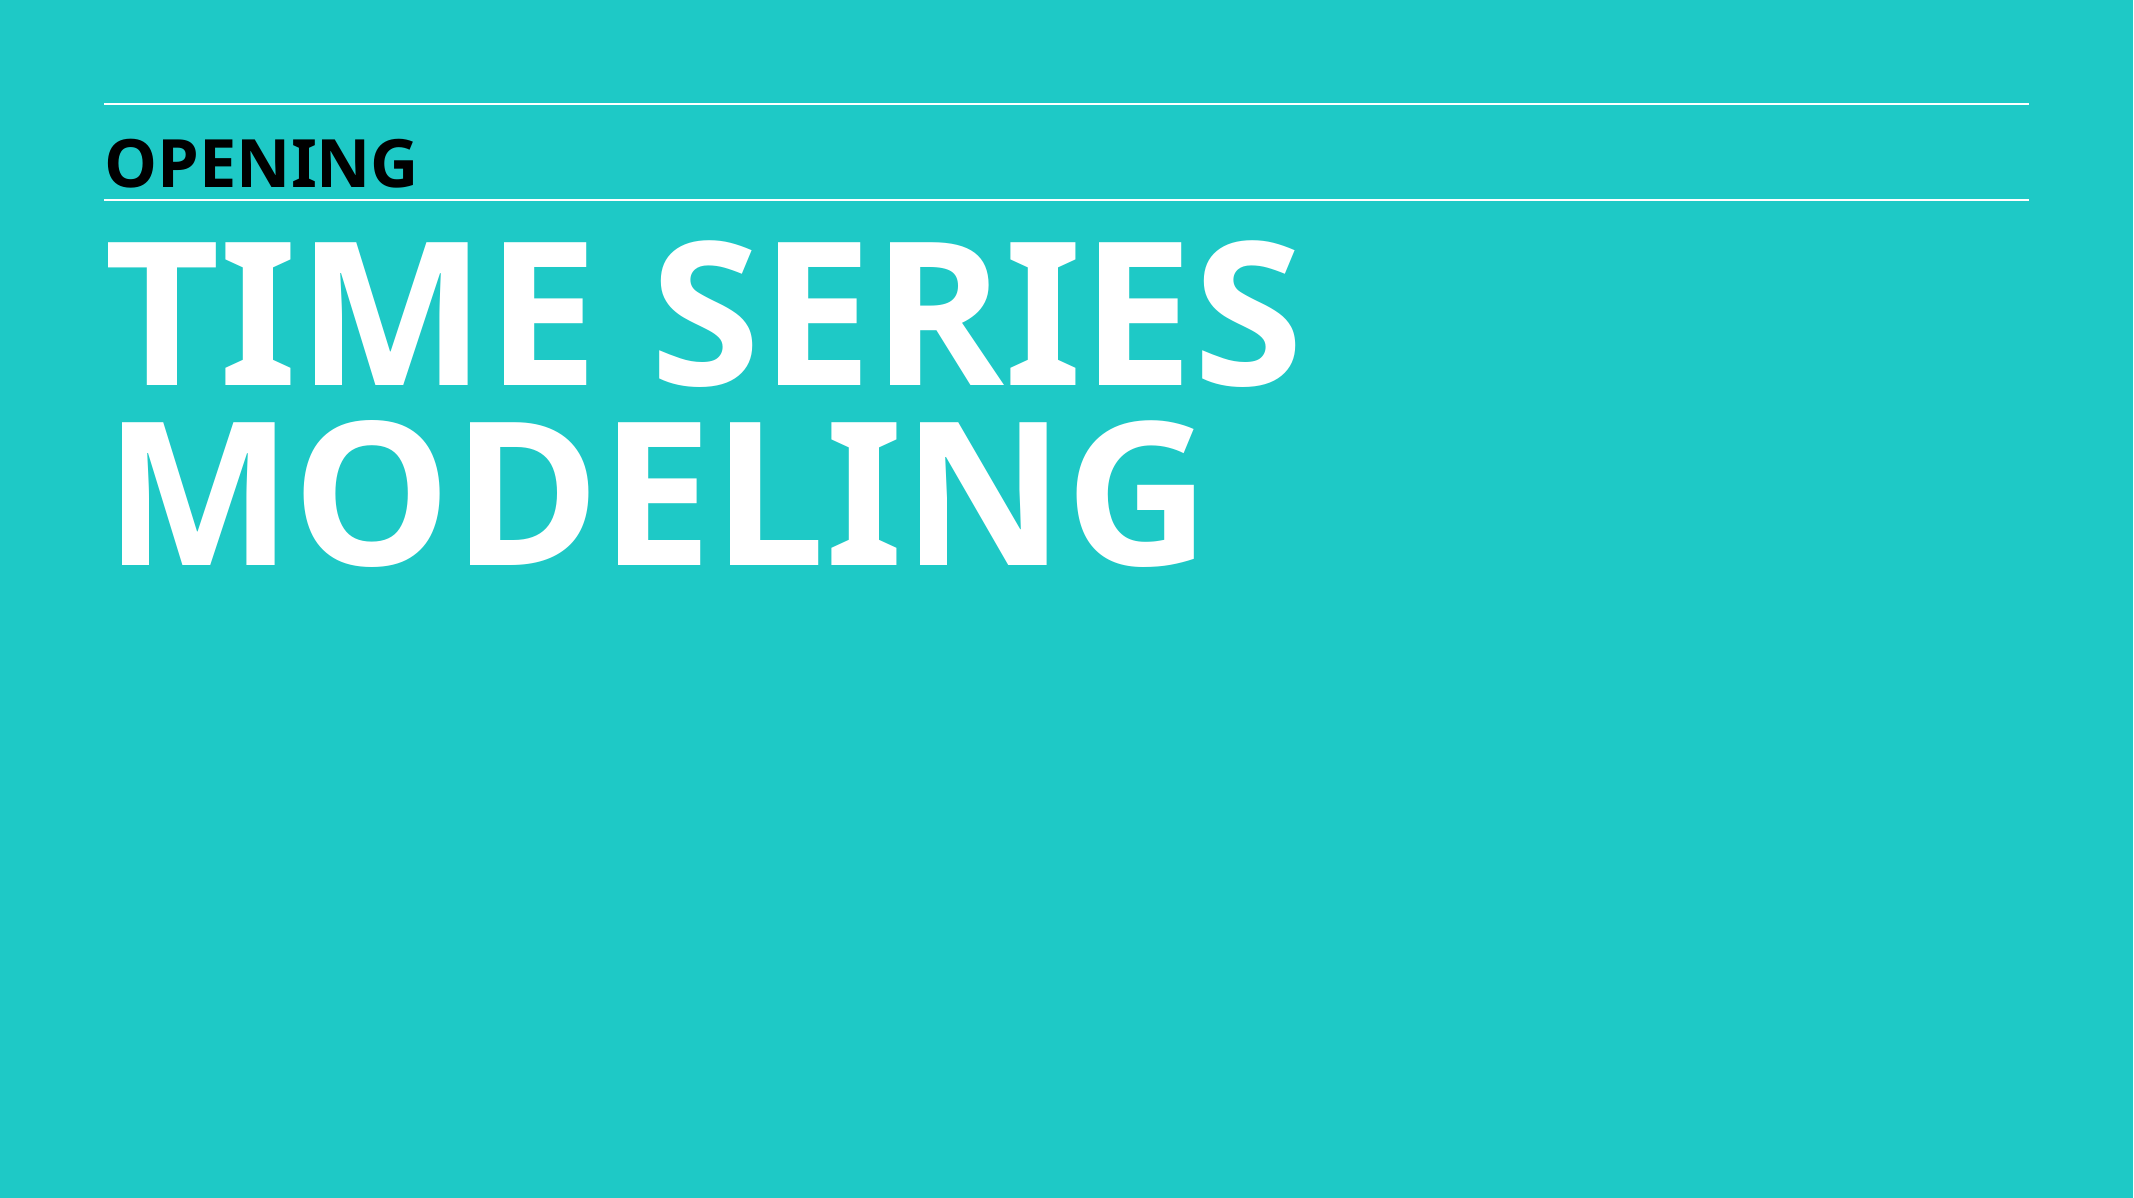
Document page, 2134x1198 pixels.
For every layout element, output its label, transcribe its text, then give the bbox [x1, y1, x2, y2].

text_box OPENING [104, 120, 2030, 192]
text_box TIME SERIES MODELING [104, 241, 2030, 702]
